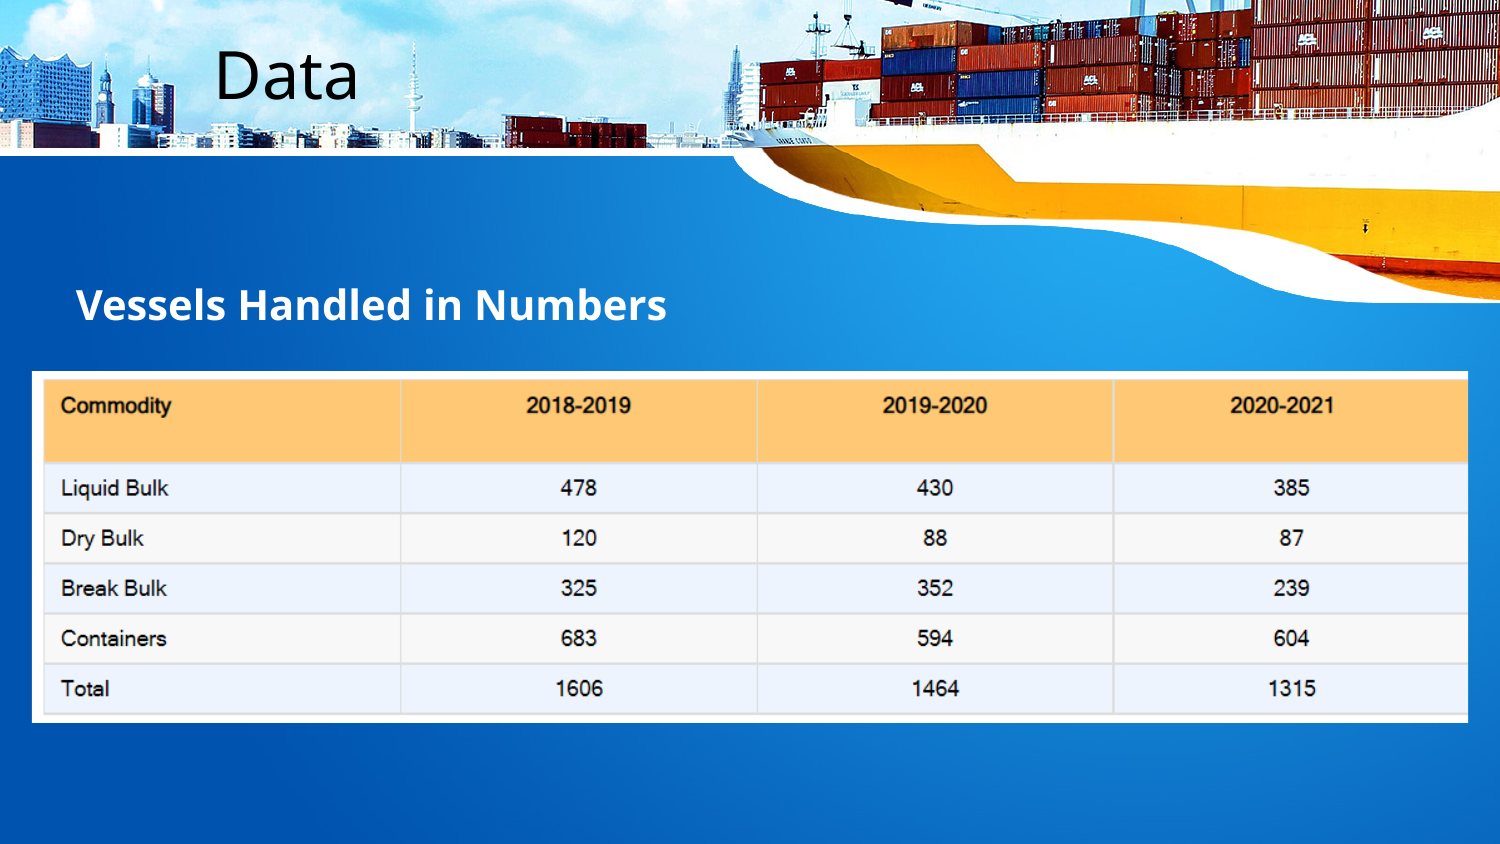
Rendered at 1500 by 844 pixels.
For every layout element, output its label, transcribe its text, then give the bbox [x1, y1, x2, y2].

text_box Data [198, 25, 400, 120]
picture [0, 0, 1500, 844]
text_box Vessels Handled in Numbers [61, 271, 738, 337]
